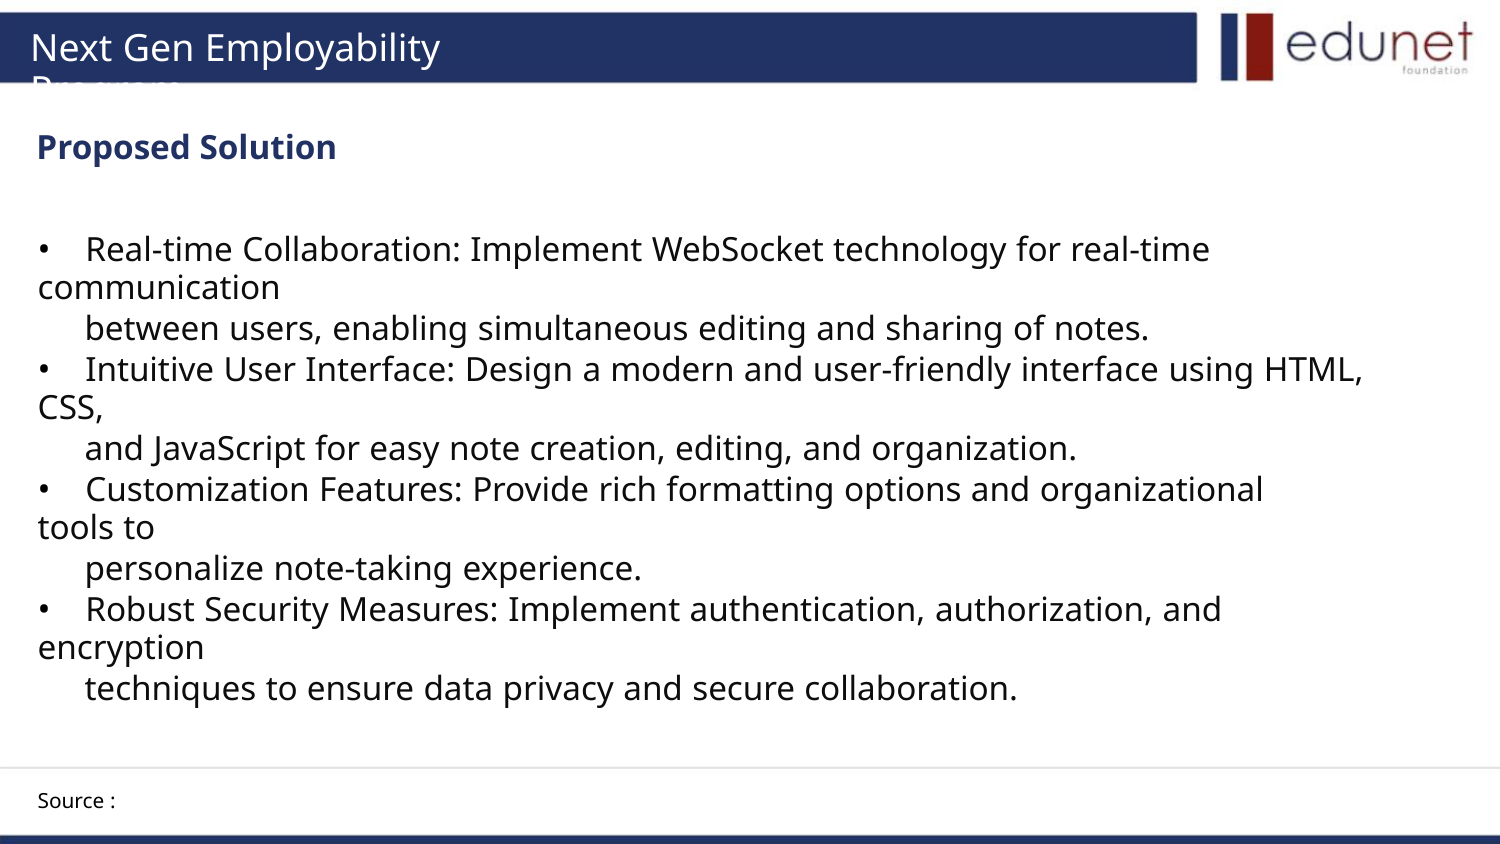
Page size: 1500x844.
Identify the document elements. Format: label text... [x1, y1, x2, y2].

text_box • Robust Security Measures: Implement authentication, authorization, and encryption techniques to ensure data privacy and secure collaboration. [37, 589, 1338, 708]
text_box Next Gen Employability Program [30, 27, 599, 112]
text_box [0, 0, 1500, 844]
text_box Proposed Solution [36, 129, 358, 167]
text_box • Intuitive User Interface: Design a modern and user-friendly interface using HTML, CSS, and JavaScript for easy note creation, editing, and organization. [37, 349, 1395, 468]
text_box • Real-time Collaboration: Implement WebSocket technology for real-time communication between users, enabling simultaneous editing and sharing of notes. [37, 229, 1402, 348]
text_box • Customization Features: Provide rich formatting options and organizational tools to personalize note-taking experience. [37, 469, 1328, 588]
text_box Source : [37, 789, 141, 813]
